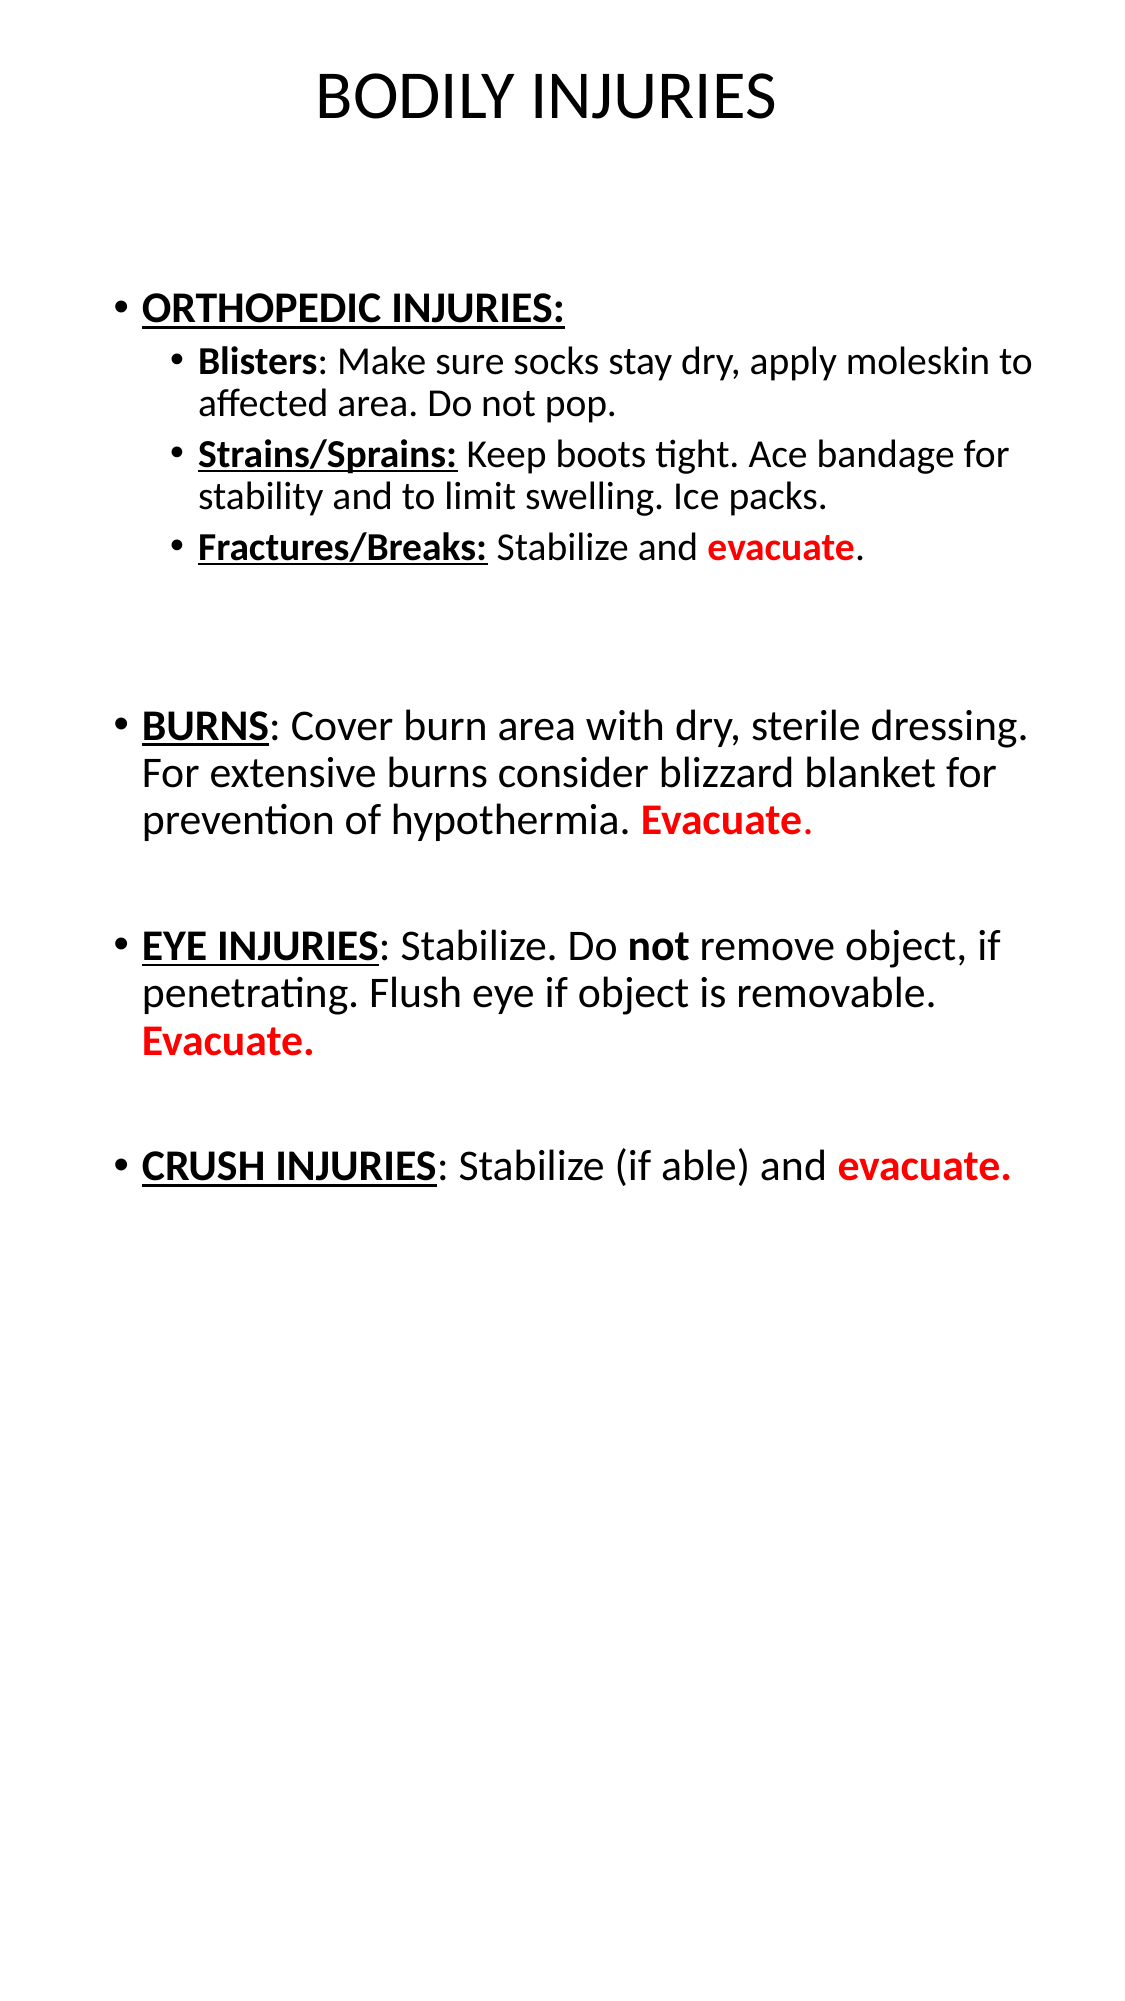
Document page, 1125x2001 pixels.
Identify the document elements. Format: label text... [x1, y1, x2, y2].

list ORTHOPEDIC INJURIES: Blisters: Make sure socks stay dry, apply moleskin to affected area. Do not pop. Strains/Sprains: Keep boots tight. Ace bandage for stability and to limit swelling. Ice packs. Fractures/Breaks: Stabilize and evacuate. BURNS: Cover burn area with dry, sterile dressing. For extensive burns consider blizzard blanket for prevention of hypothermia. Evacuate. EYE INJURIES: Stabilize. Do not remove object, if penetrating. Flush eye if object is removable. Evacuate. CRUSH INJURIES: Stabilize (if able) and evacuate. [98, 277, 1070, 1547]
text_box BODILY INJURIES [45, 42, 1048, 140]
